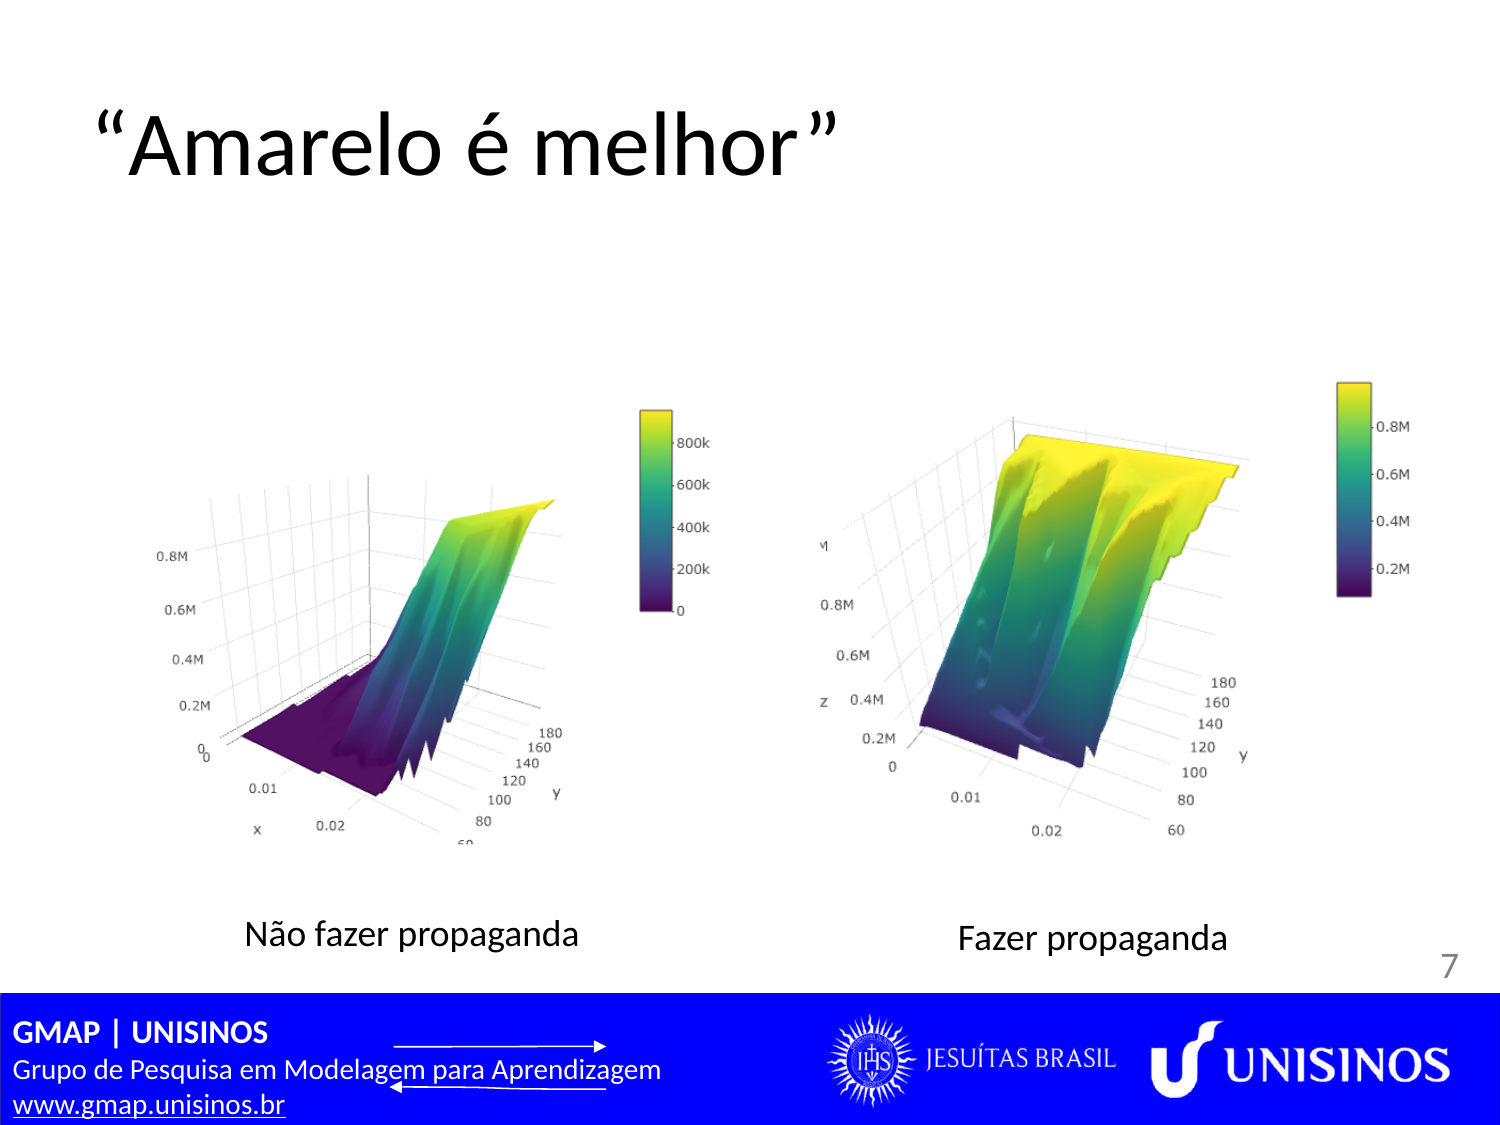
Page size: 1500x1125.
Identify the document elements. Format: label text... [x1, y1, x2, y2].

picture [76, 326, 1452, 906]
text_box Fazer propaganda [792, 915, 1395, 965]
title “Amarelo é melhor” [75, 45, 1425, 233]
picture [0, 993, 1500, 1125]
text_box Não fazer propaganda [110, 910, 714, 962]
